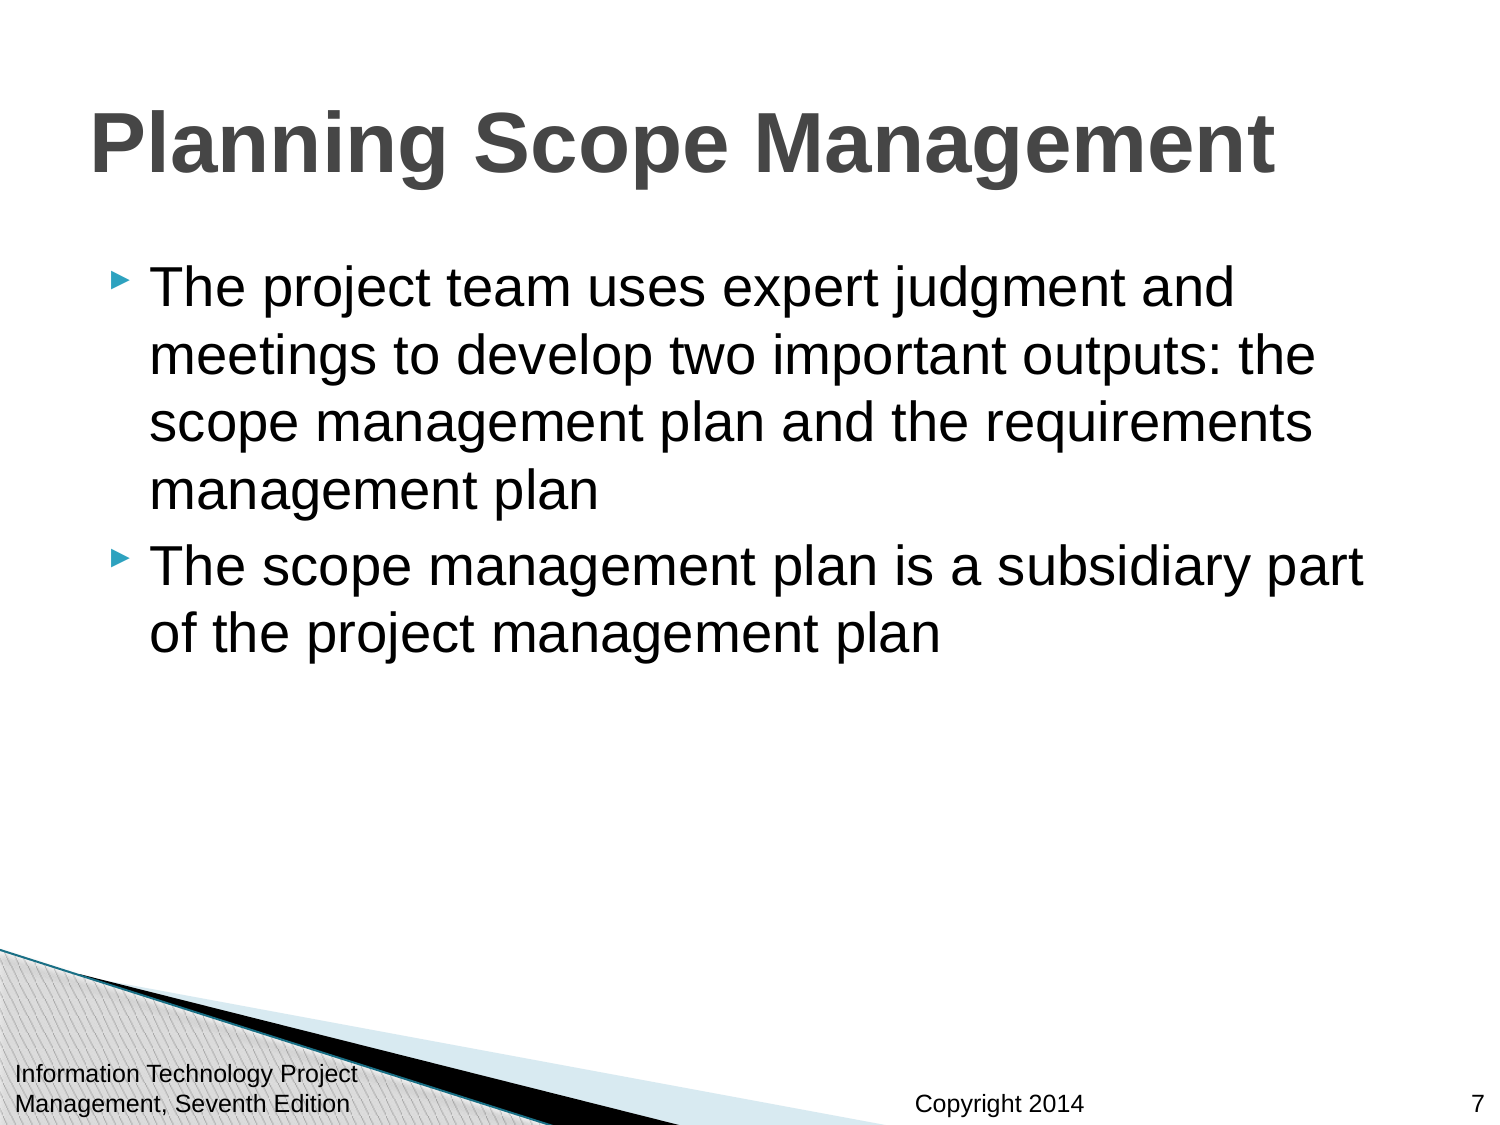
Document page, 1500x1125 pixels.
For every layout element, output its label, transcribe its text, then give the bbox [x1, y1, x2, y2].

slide_number 7 [1408, 1065, 1500, 1125]
list The project team uses expert judgment and meetings to develop two important outputs: the scope management plan and the requirements management plan The scope management plan is a subsidiary part of the project management plan [74, 242, 1426, 986]
footer Information Technology Project Management, Seventh Edition [0, 1065, 425, 1125]
title Planning Scope Management [75, 45, 1425, 233]
